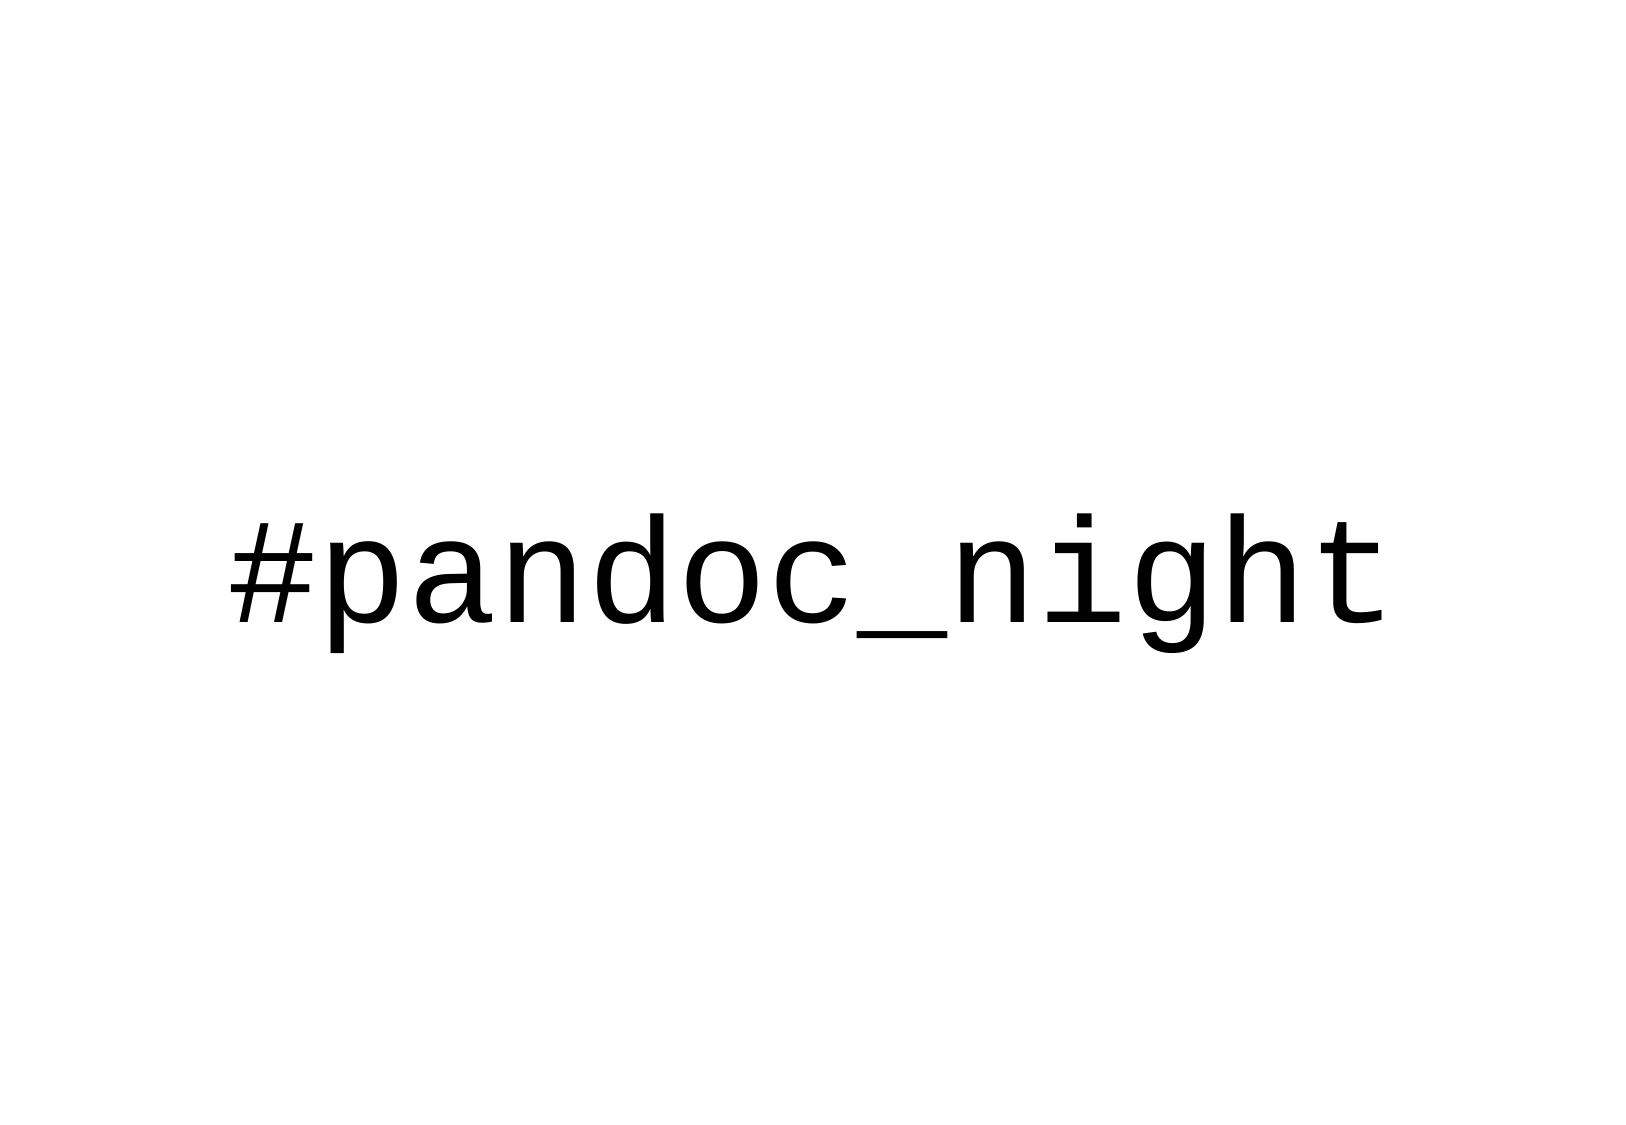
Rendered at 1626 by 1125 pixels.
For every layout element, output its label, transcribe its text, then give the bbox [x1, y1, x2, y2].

title #pandoc_night [81, 468, 1544, 657]
